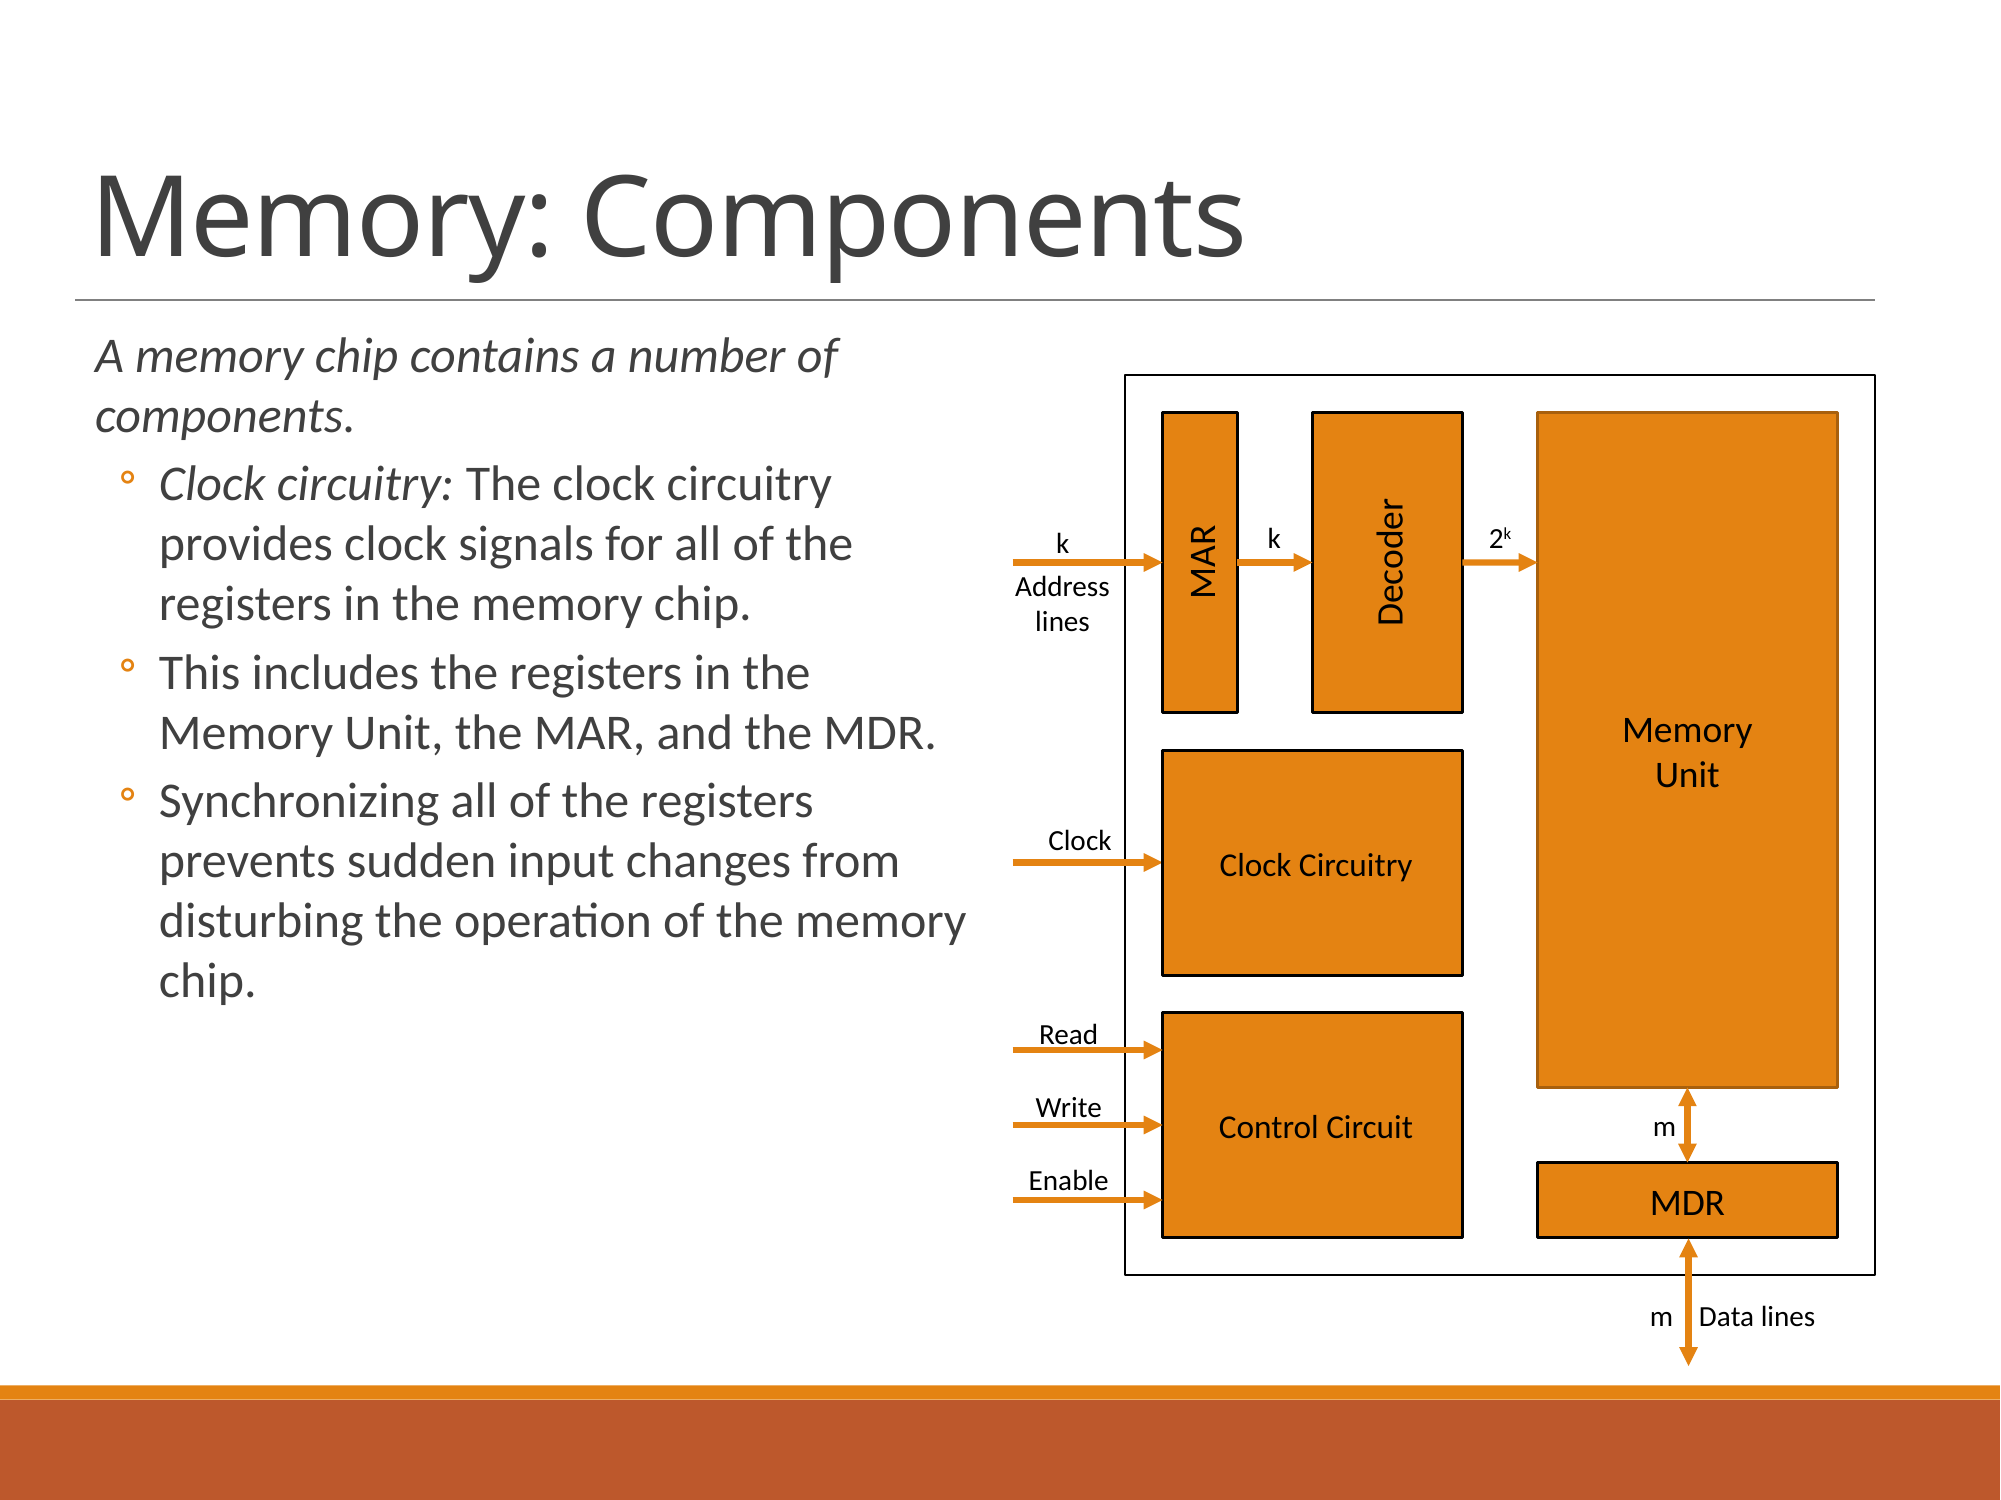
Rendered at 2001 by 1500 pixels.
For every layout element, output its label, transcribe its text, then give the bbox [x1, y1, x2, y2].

list A memory chip contains a number of components. Clock circuitry: The clock circuitry provides clock signals for all of the registers in the memory chip. This includes the registers in the Memory Unit, the MAR, and the MDR. Synchronizing all of the registers prevents sudden input changes from disturbing the operation of the memory chip. [75, 315, 968, 1290]
title Memory: Components [75, 62, 1875, 288]
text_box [998, 374, 1876, 1367]
